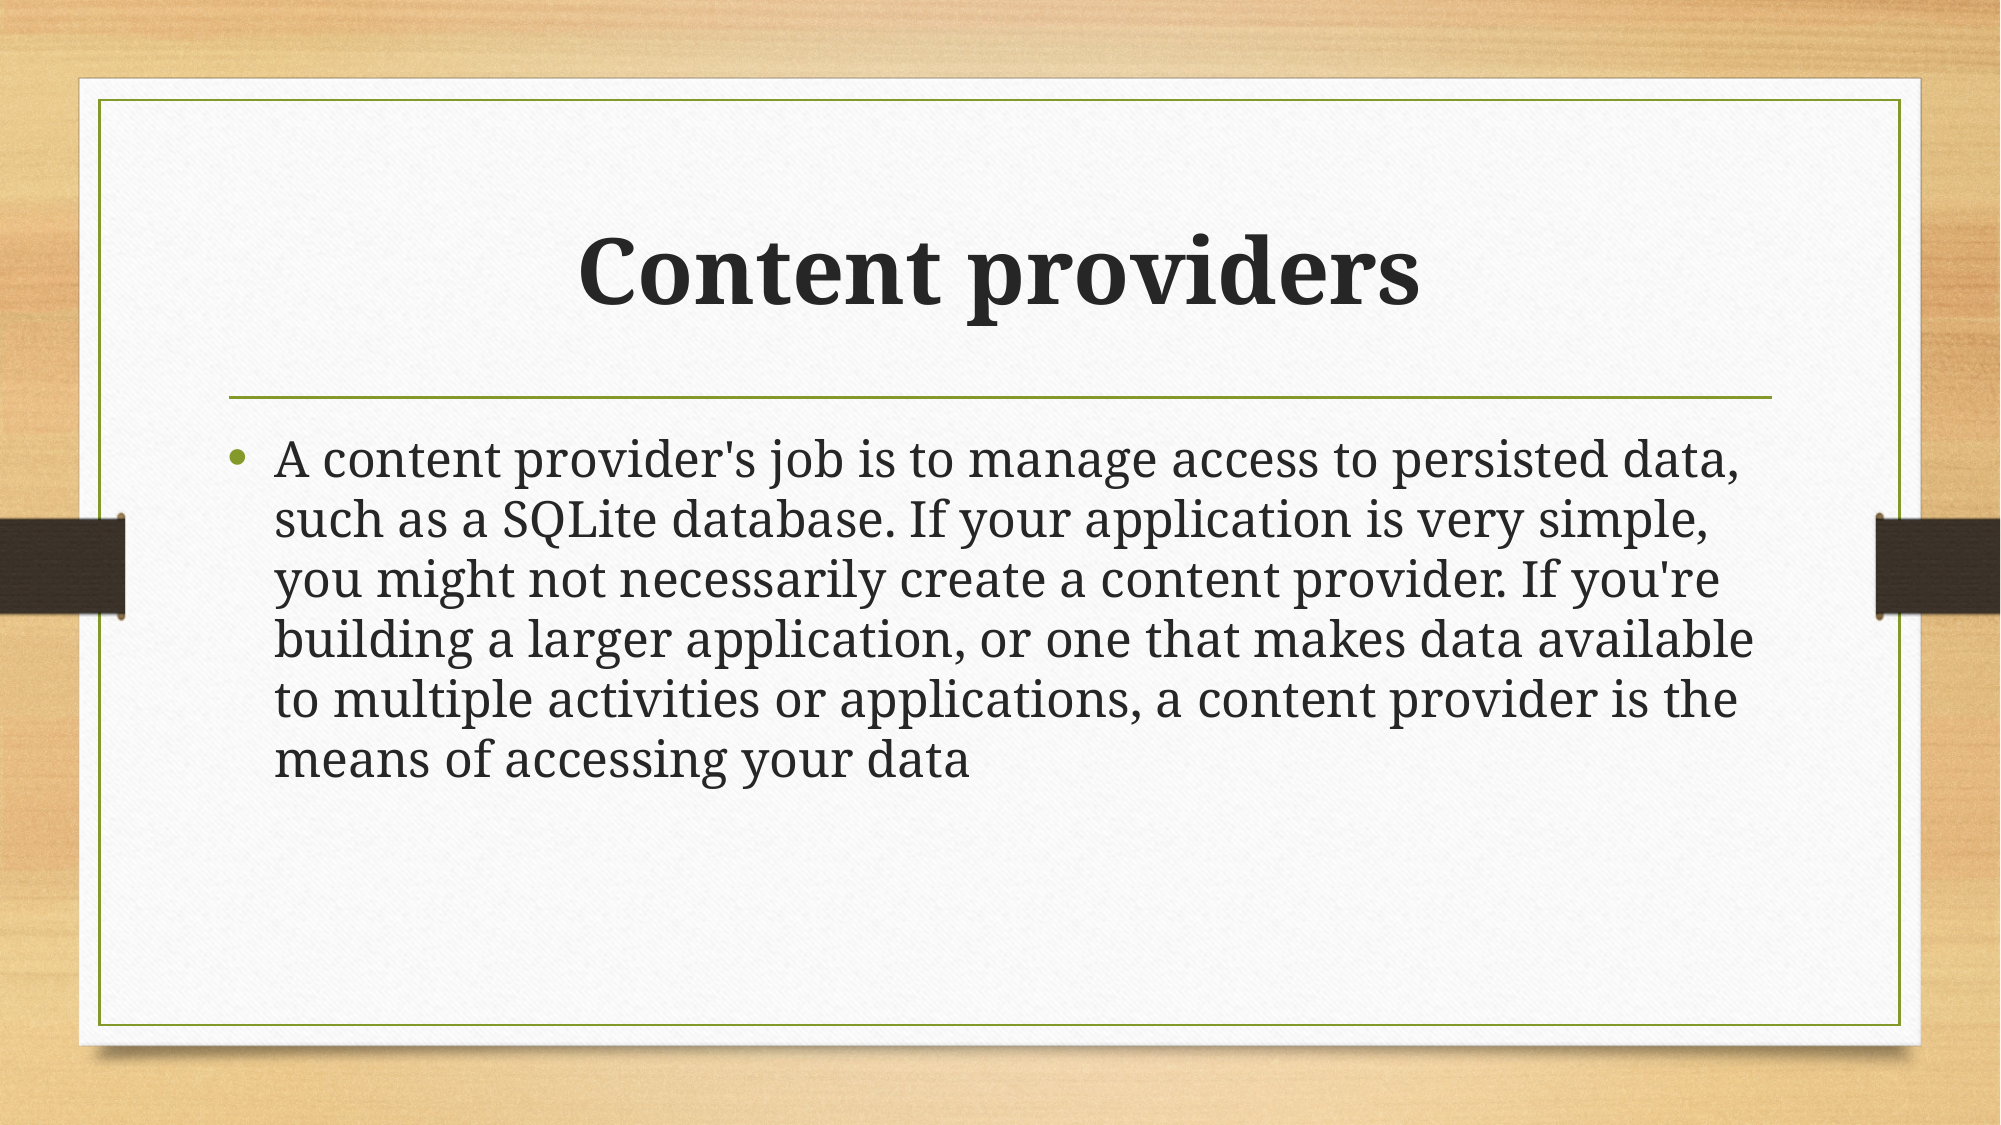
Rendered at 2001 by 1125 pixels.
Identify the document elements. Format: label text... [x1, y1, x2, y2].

picture [0, 0, 2001, 1125]
title Content providers [212, 161, 1788, 375]
list A content provider's job is to manage access to persisted data, such as a SQLite database. If your application is very simple, you might not necessarily create a content provider. If you're building a larger application, or one that makes data available to multiple activities or applications, a content provider is the means of accessing your data [212, 419, 1788, 964]
